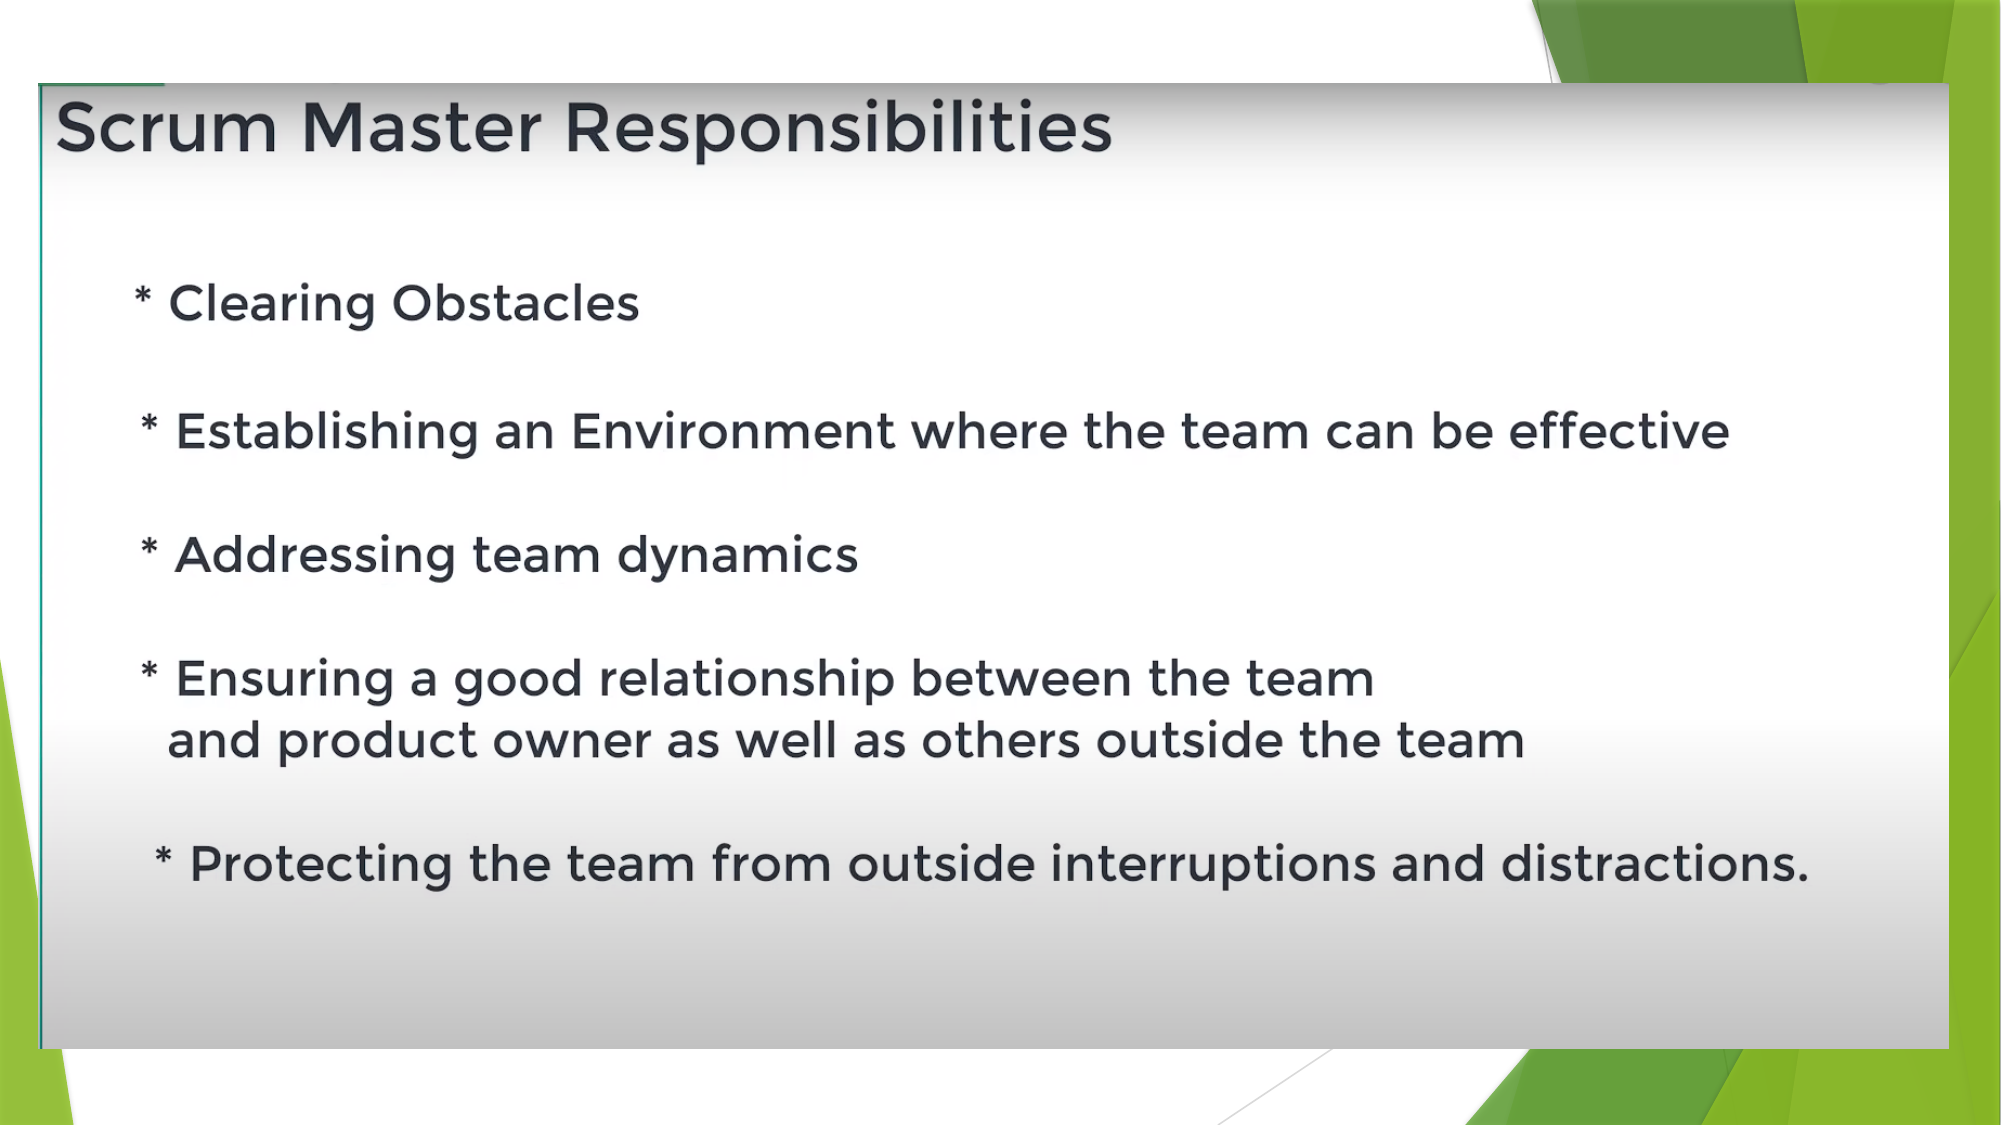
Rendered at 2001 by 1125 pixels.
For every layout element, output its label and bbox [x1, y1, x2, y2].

list [38, 83, 1950, 1050]
